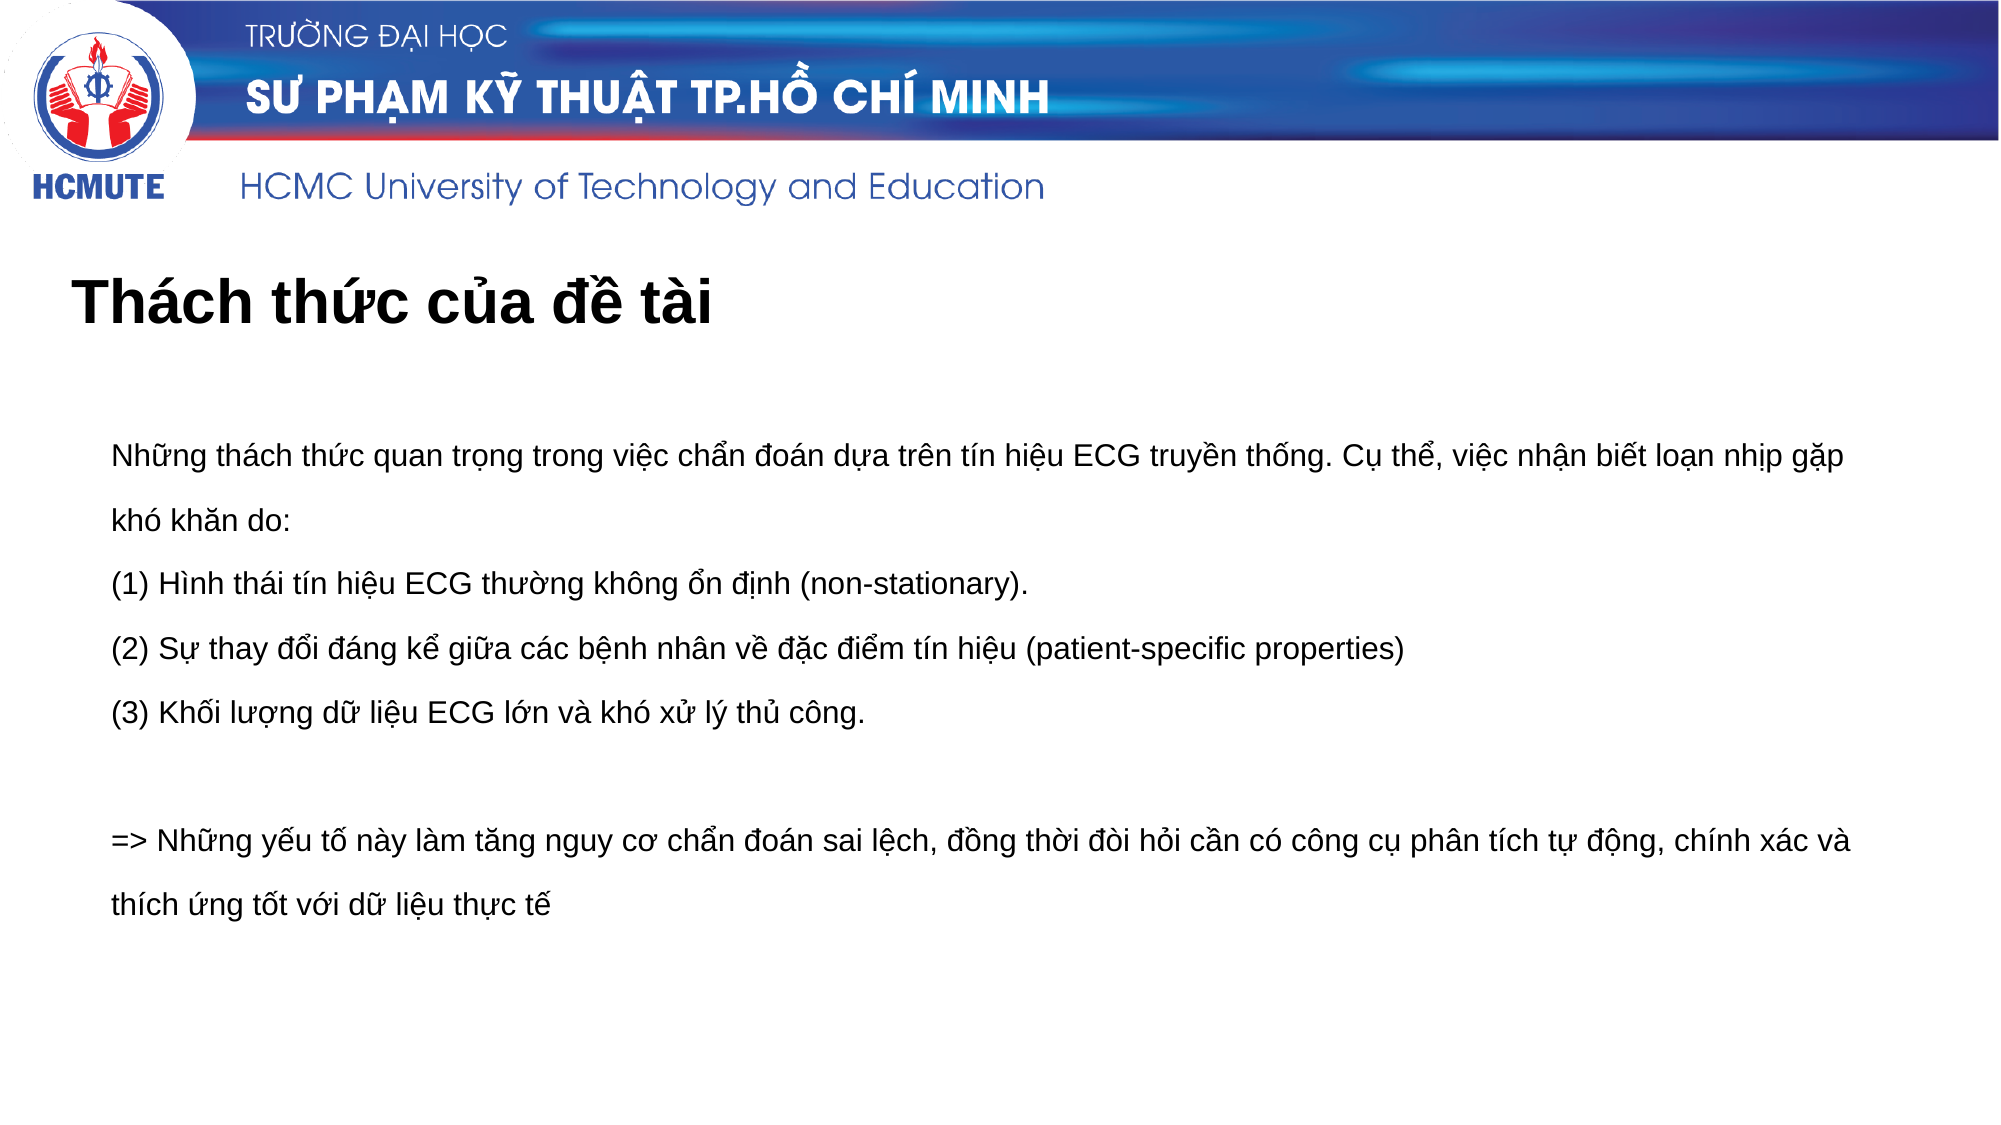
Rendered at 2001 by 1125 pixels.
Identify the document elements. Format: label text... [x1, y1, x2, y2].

picture [0, 0, 2000, 207]
list Những thách thức quan trọng trong việc chẩn đoán dựa trên tín hiệu ECG truyền thống. Cụ thể, việc nhận biết loạn nhịp gặp khó khăn do: (1) Hình thái tín hiệu ECG thường không ổn định (non-stationary). (2) Sự thay đổi đáng kể giữa các bệnh nhân về đặc điểm tín hiệu (patient-specific properties) (3) Khối lượng dữ liệu ECG lớn và khó xử lý thủ công. => Những yếu tố này làm tăng nguy cơ chẩn đoán sai lệch, đồng thời đòi hỏi cần có công cụ phân tích tự động, chính xác và thích ứng tốt với dữ liệu thực tế [33, 401, 1896, 983]
title Thách thức của đề tài [56, 262, 1782, 346]
